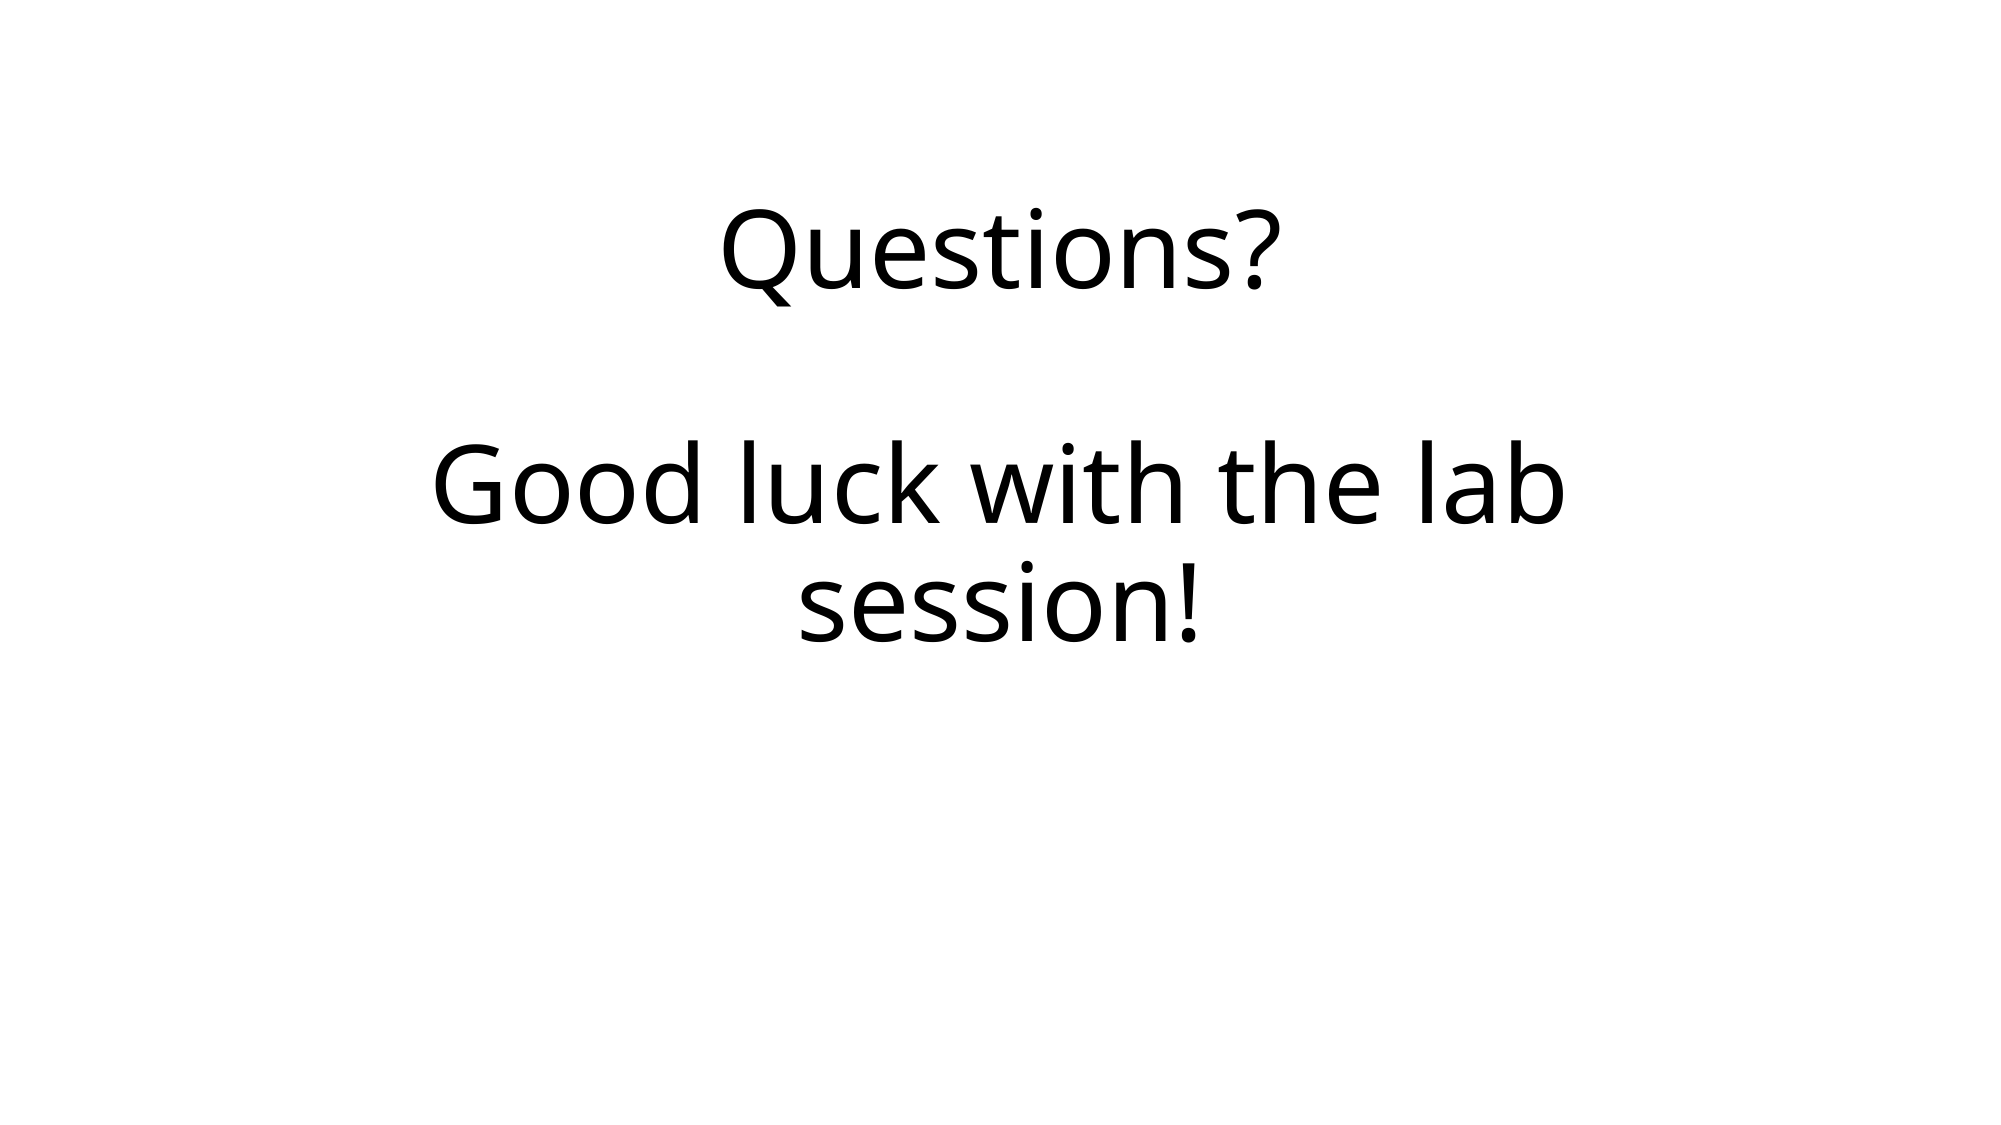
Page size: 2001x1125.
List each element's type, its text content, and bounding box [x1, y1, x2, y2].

title Questions? Good luck with the lab session! [249, 184, 1750, 920]
